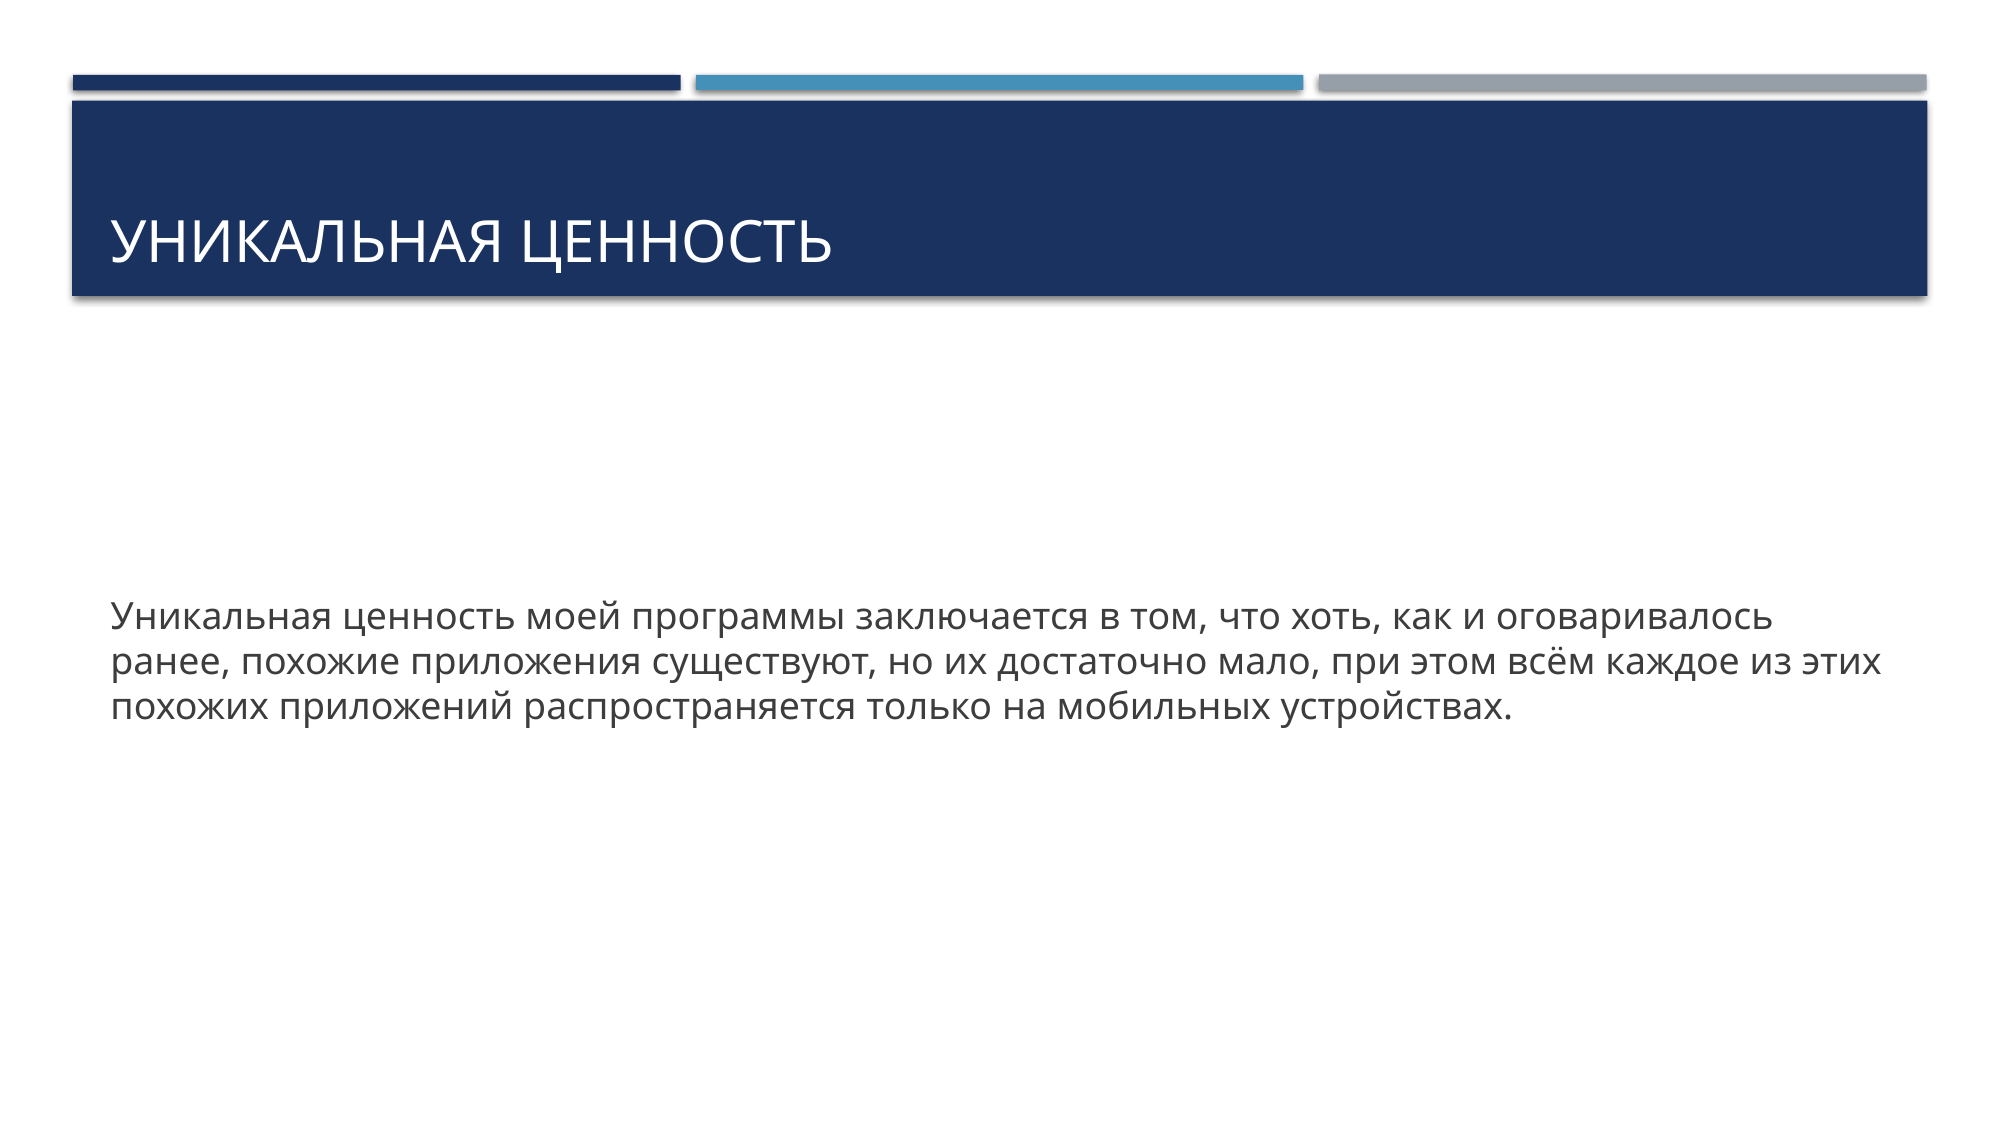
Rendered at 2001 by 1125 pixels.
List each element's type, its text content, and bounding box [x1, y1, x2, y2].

title Уникальная ценность [95, 115, 1905, 282]
list Уникальная ценность моей программы заключается в том, что хоть, как и оговаривалось ранее, похожие приложения существуют, но их достаточно мало, при этом всём каждое из этих похожих приложений распространяется только на мобильных устройствах. [95, 357, 1905, 962]
